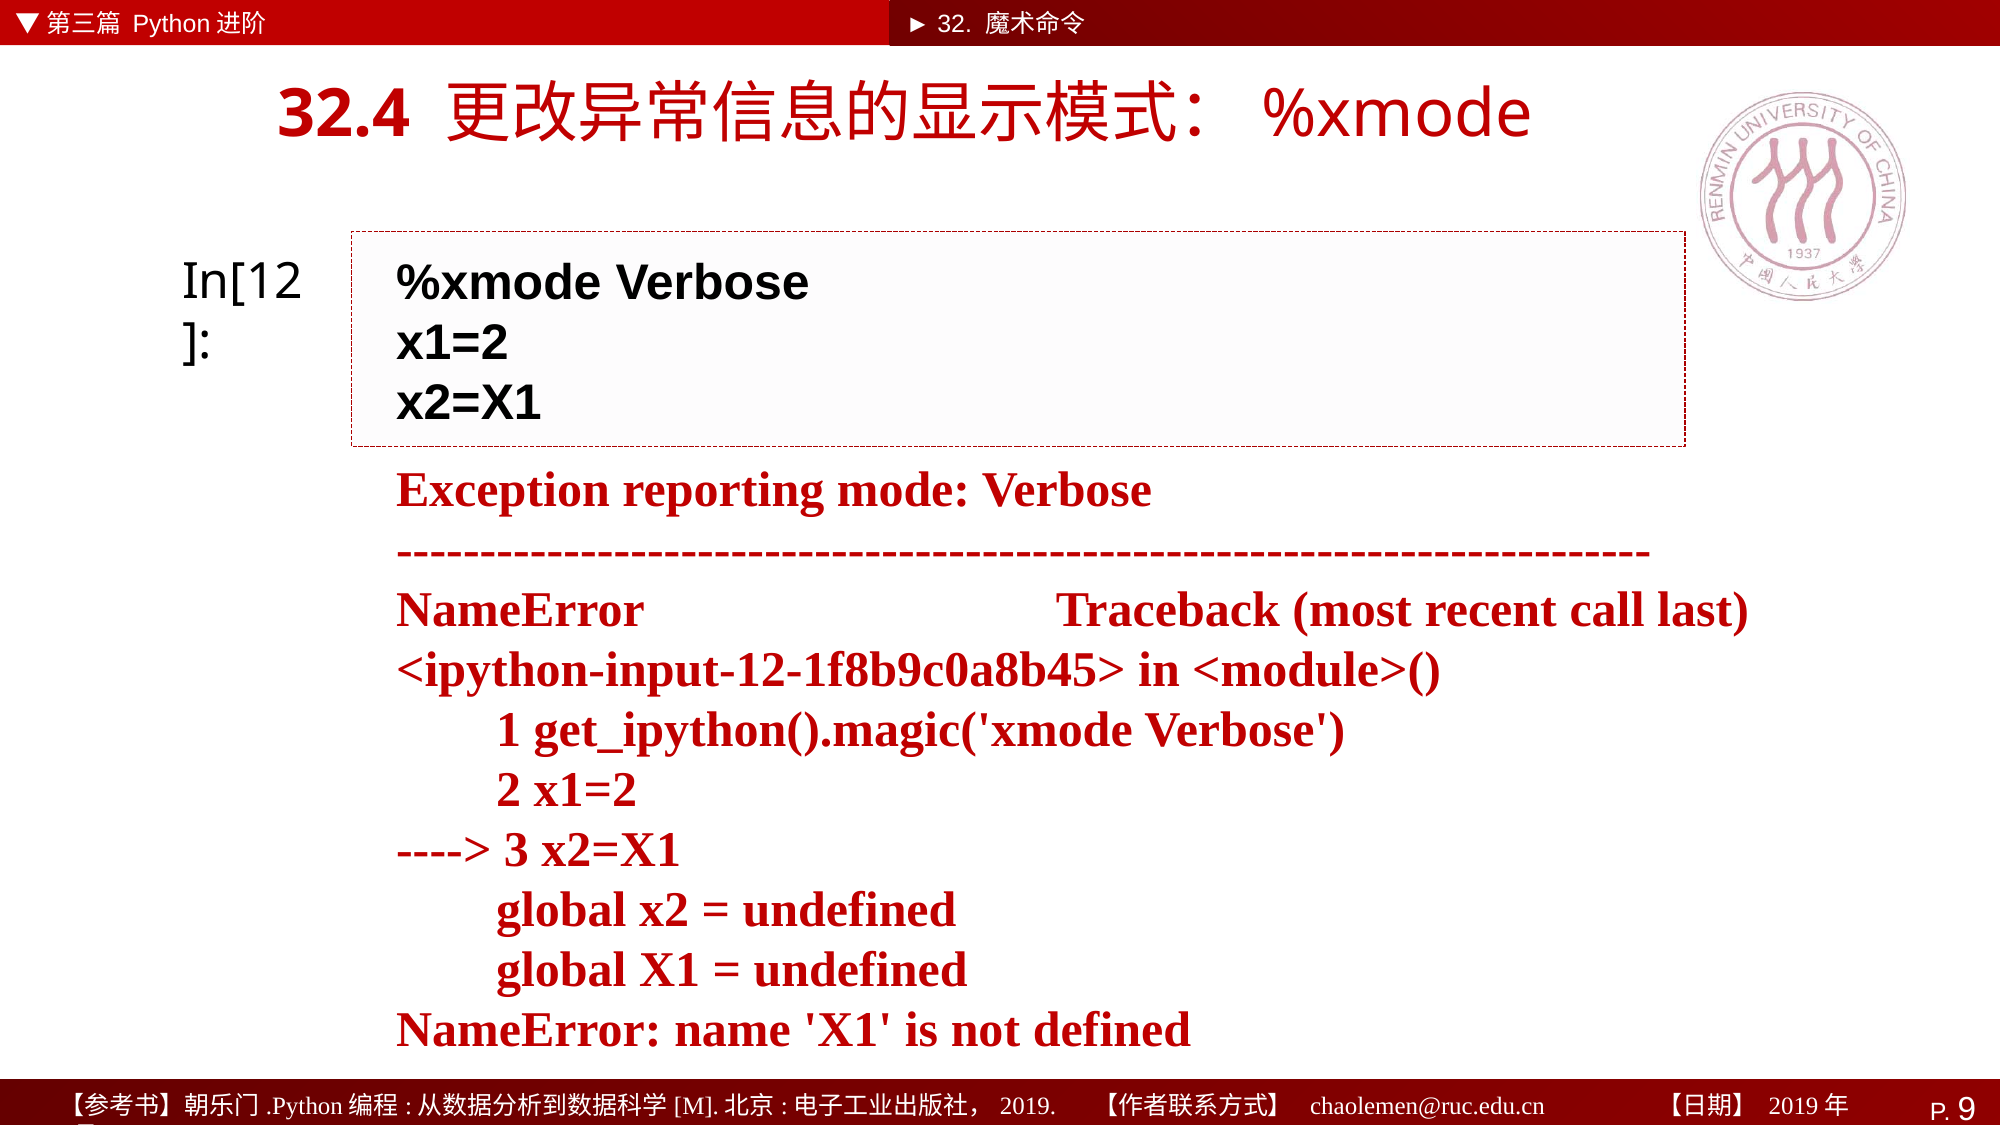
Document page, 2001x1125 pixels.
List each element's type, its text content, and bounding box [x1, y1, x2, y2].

text_box %xmode Verbose x1=2 x2=X1 [348, 228, 1689, 451]
text_box Exception reporting mode: Verbose --------------------------------------------------------------------------- NameError Traceback (most recent call last) <ipython-input-12-1f8b9c0a8b45> in <module>() 1 get_ipython().magic('xmode Verbose') 2 x1=2 ----> 3 x2=X1 global x2 = undefined global X1 = undefined NameError: name 'X1' is not defined [348, 485, 1783, 1027]
list ► 32. 魔术命令 [890, 0, 1249, 42]
list ▼第三篇 Python进阶 [0, 0, 725, 43]
text_box In[12]: [167, 241, 334, 376]
title 32.4 更改异常信息的显示模式：%xmode [101, 42, 1710, 178]
picture [1696, 89, 1910, 304]
